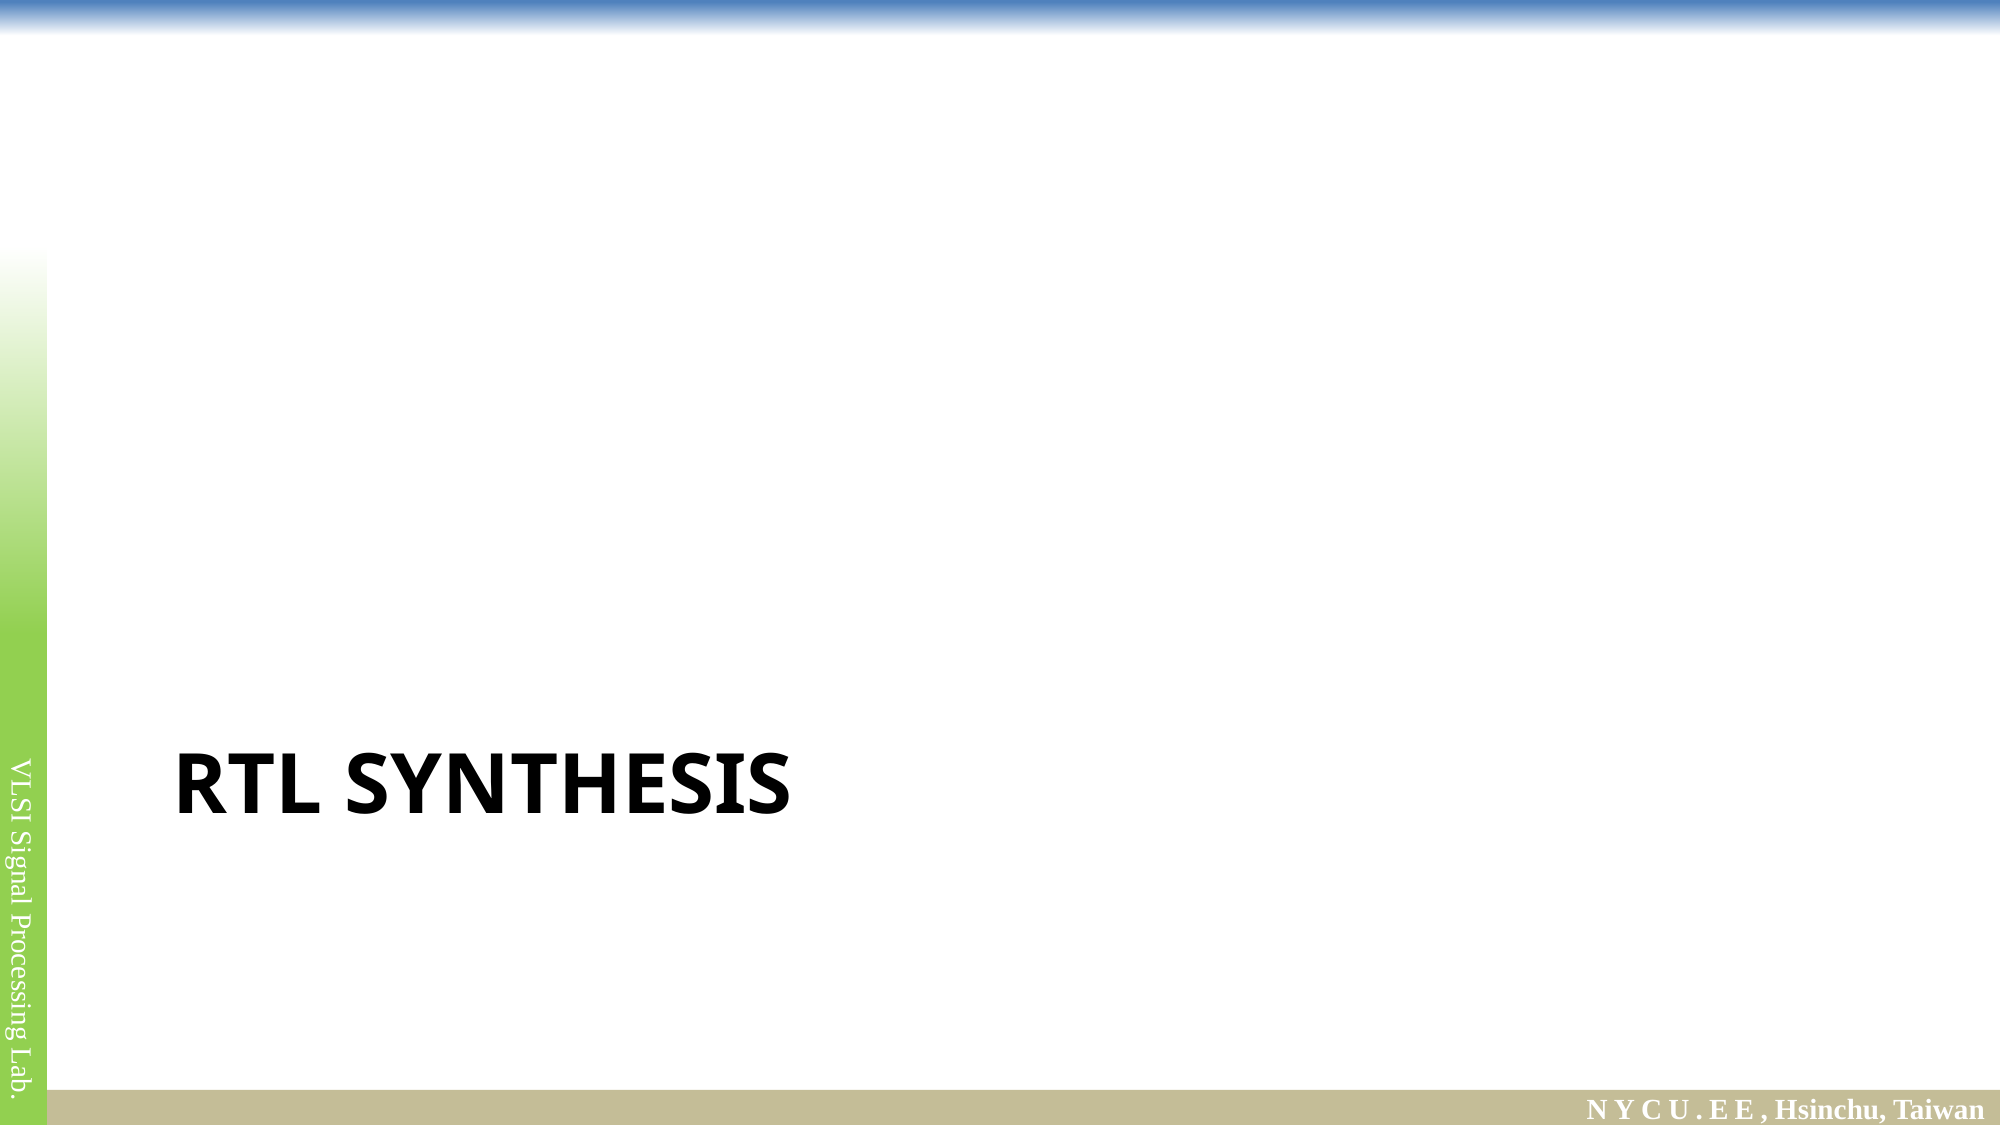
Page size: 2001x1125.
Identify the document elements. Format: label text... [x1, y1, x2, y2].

title RTL Synthesis [157, 722, 1859, 947]
